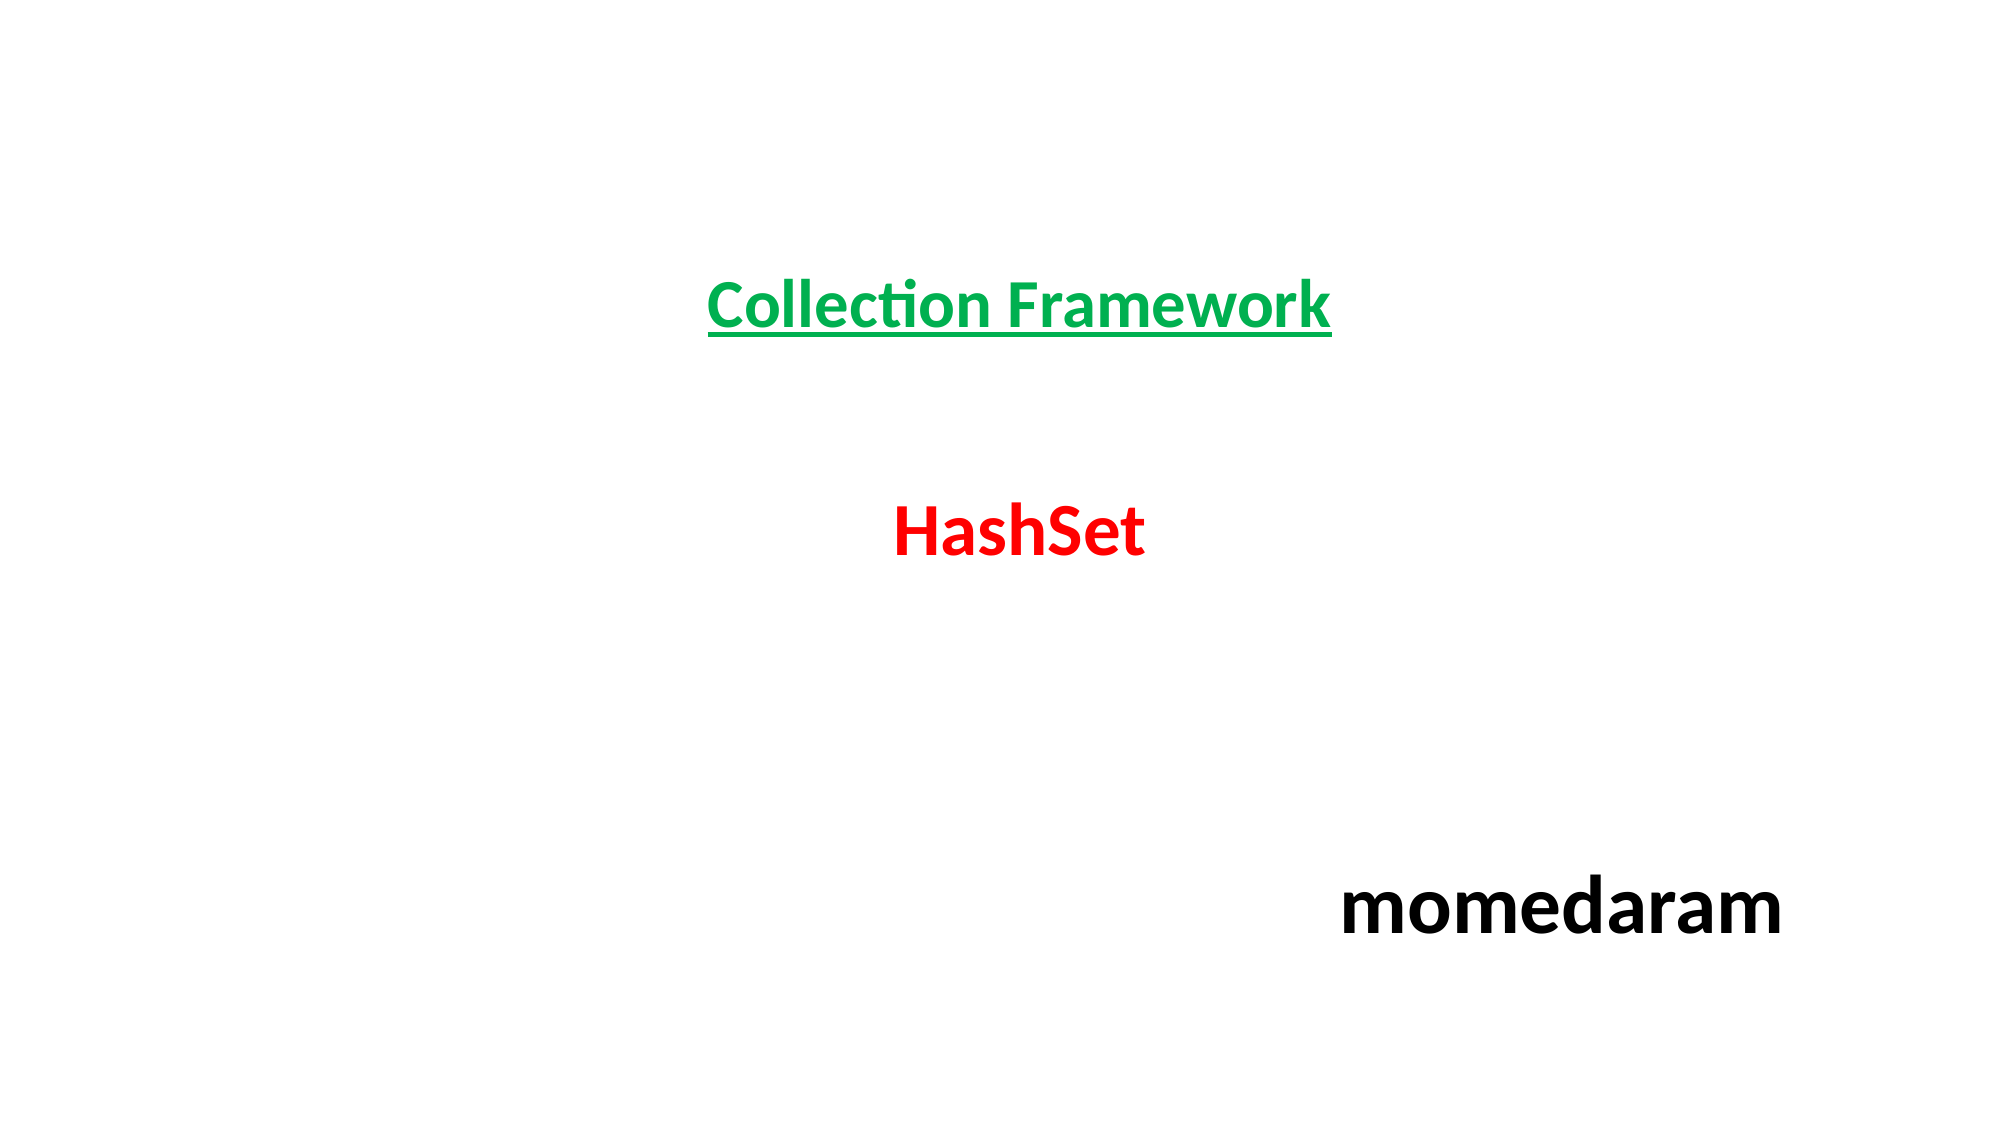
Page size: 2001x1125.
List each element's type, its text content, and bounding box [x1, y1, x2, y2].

subtitle momedaram [1187, 800, 1937, 992]
title Collection Framework HashSet [103, 234, 1937, 580]
